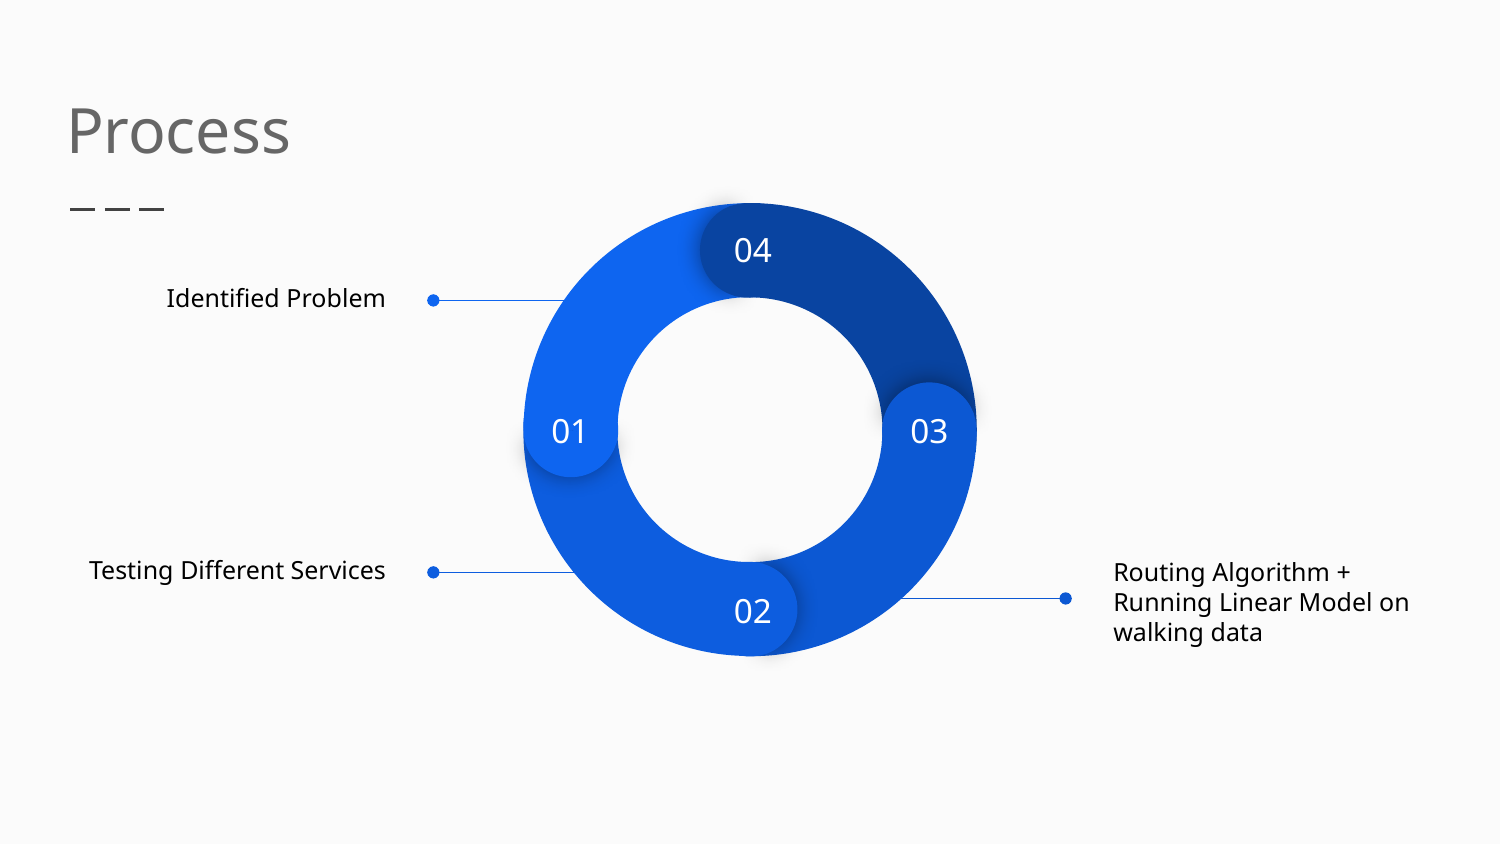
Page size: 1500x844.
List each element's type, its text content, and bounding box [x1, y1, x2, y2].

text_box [854, 495, 1448, 708]
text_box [52, 463, 649, 676]
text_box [52, 191, 605, 404]
title Process [51, 61, 1449, 182]
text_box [440, 119, 1060, 740]
